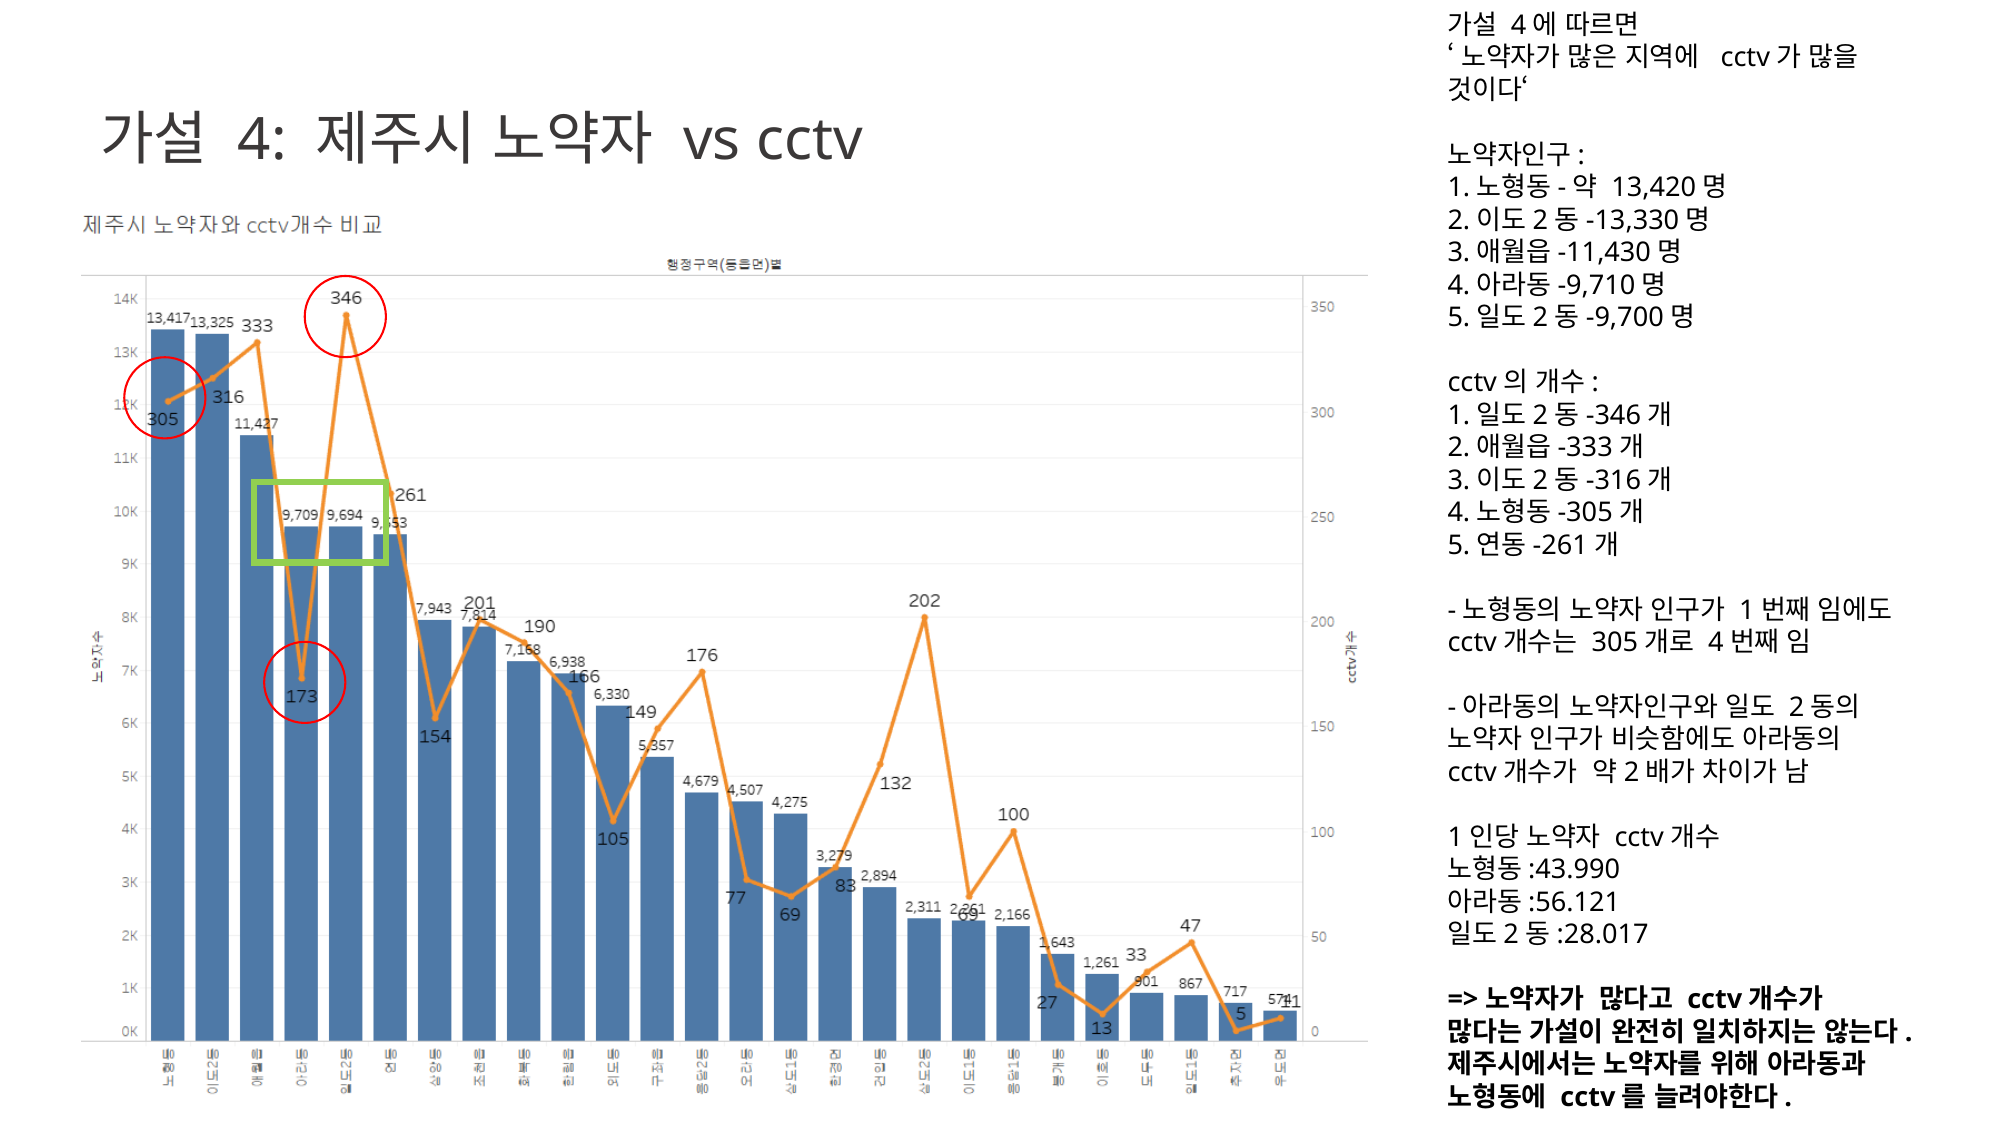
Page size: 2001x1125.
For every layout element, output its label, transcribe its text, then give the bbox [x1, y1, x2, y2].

text_box 가설 4에 따르면 ‘노약자가 많은 지역에 cctv가 많을 것이다‘ 노약자인구: 1.노형동-약 13,420명 2.이도2동-13,330명 3.애월읍-11,430명 4.아라동-9,710명 5.일도2동-9,700명 cctv의 개수: 1.일도2동-346개 2.애월읍-333개 3.이도2동-316개 4.노형동-305개 5.연동-261개 -노형동의 노약자 인구가 1번째 임에도 cctv개수는 305개로 4번째 임 -아라동의 노약자인구와 일도 2동의 노약자 인구가 비슷함에도 아라동의 cctv개수가 약2배가 차이가 남 1인당 노약자 cctv개수 노형동:43.990 아라동:56.121 일도2동:28.017 =>노약자가 많다고 cctv개수가 많다는 가설이 완전히 일치하지는 않는다.제주시에서는 노약자를 위해 아라동과 노형동에 cctv를 늘려야한다. [1432, 0, 1919, 1125]
title 가설 4: 제주시 노약자 vs cctv [85, 73, 1432, 179]
picture [81, 207, 1368, 1102]
